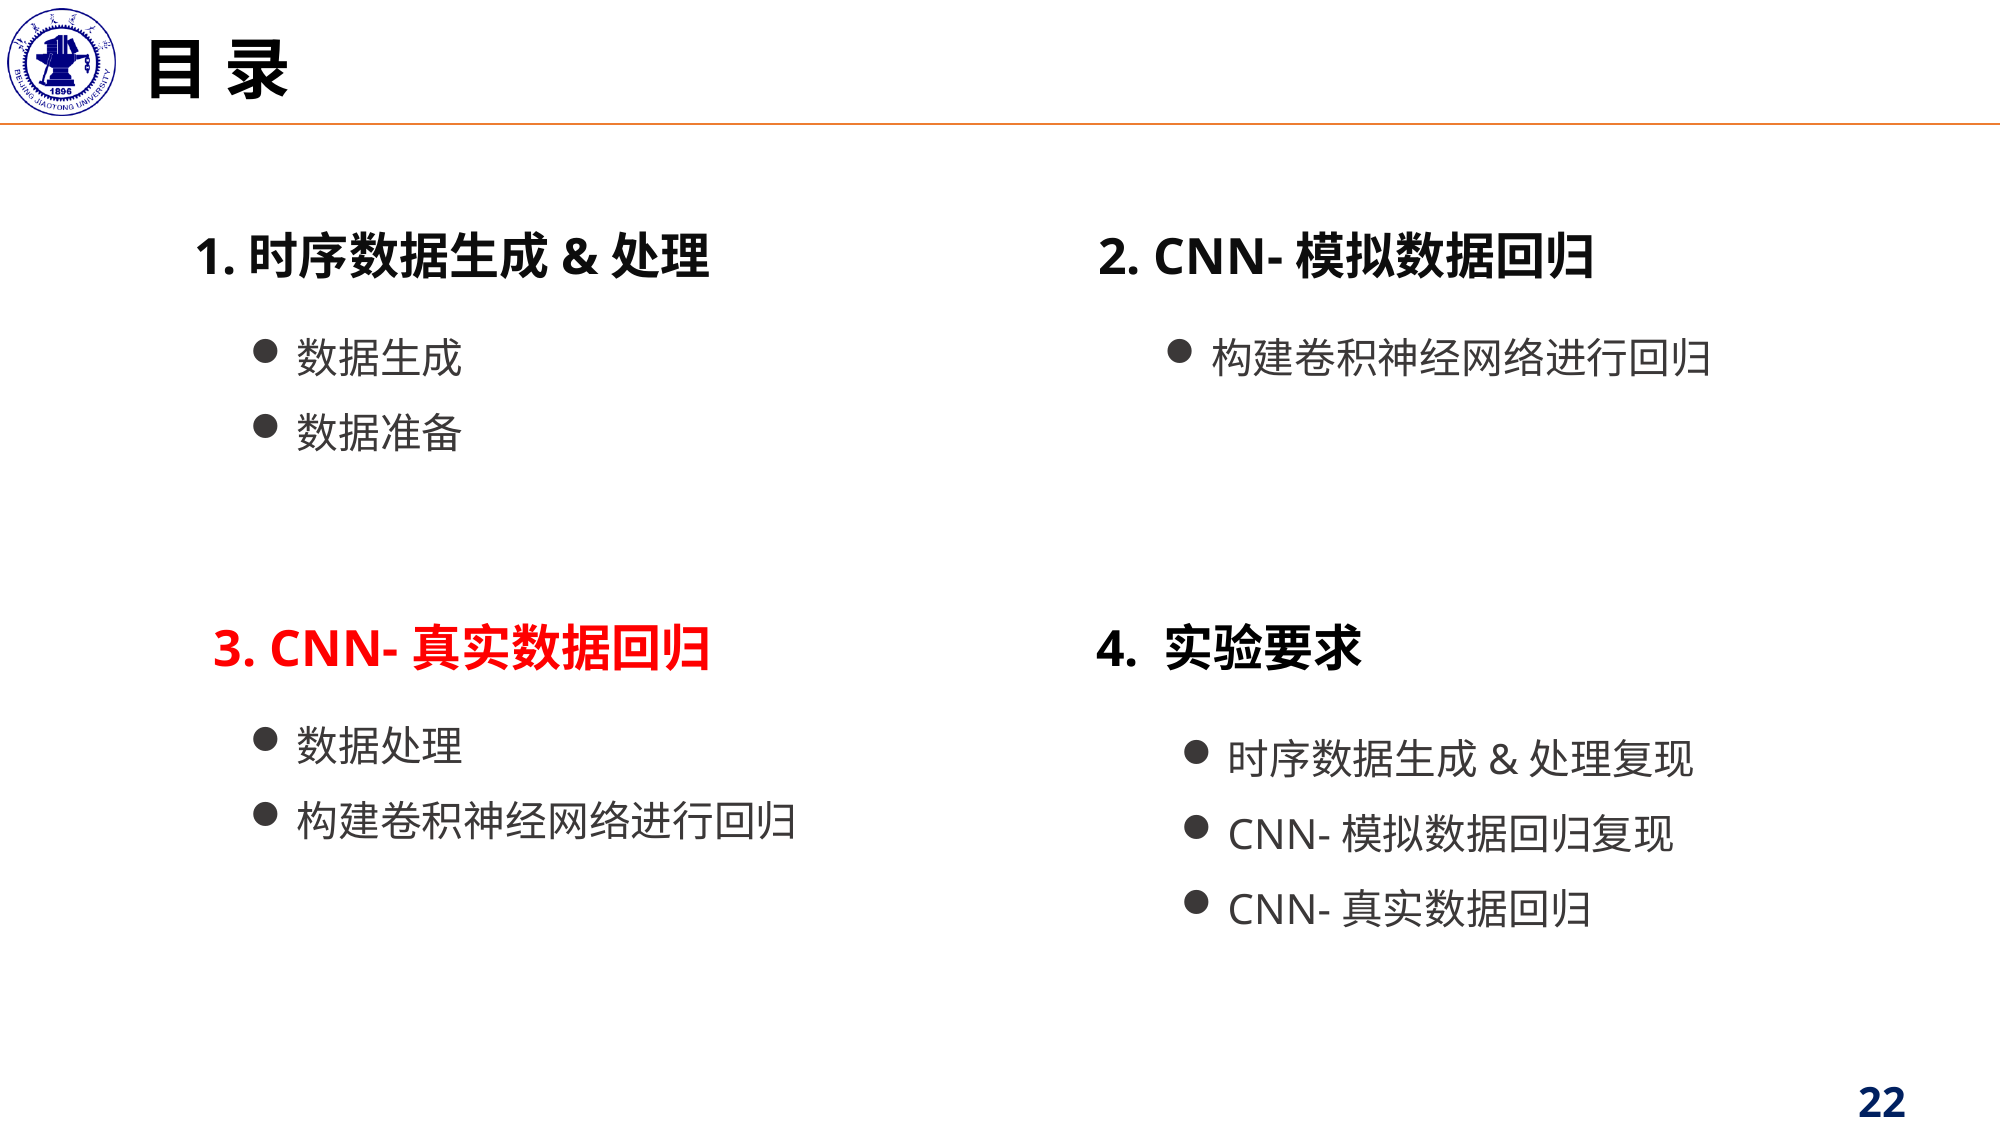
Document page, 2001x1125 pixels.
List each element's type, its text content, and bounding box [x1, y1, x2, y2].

text_box 数据处理 构建卷积神经网络进行回归 [235, 687, 929, 913]
text_box 1.时序数据生成&处理 [179, 186, 737, 292]
text_box 数据生成 数据准备 [235, 299, 691, 526]
picture [7, 8, 116, 116]
text_box 时序数据生成&处理复现 CNN-模拟数据回归复现 CNN-真实数据回归 [1166, 700, 1742, 972]
text_box 构建卷积神经网络进行回归 [1149, 299, 1779, 526]
text_box 4. 实验要求 [1081, 579, 1379, 684]
text_box 3. CNN-真实数据回归 [199, 579, 726, 684]
text_box 2. CNN-模拟数据回归 [1083, 186, 1813, 292]
text_box 目 录 [127, 19, 1958, 115]
